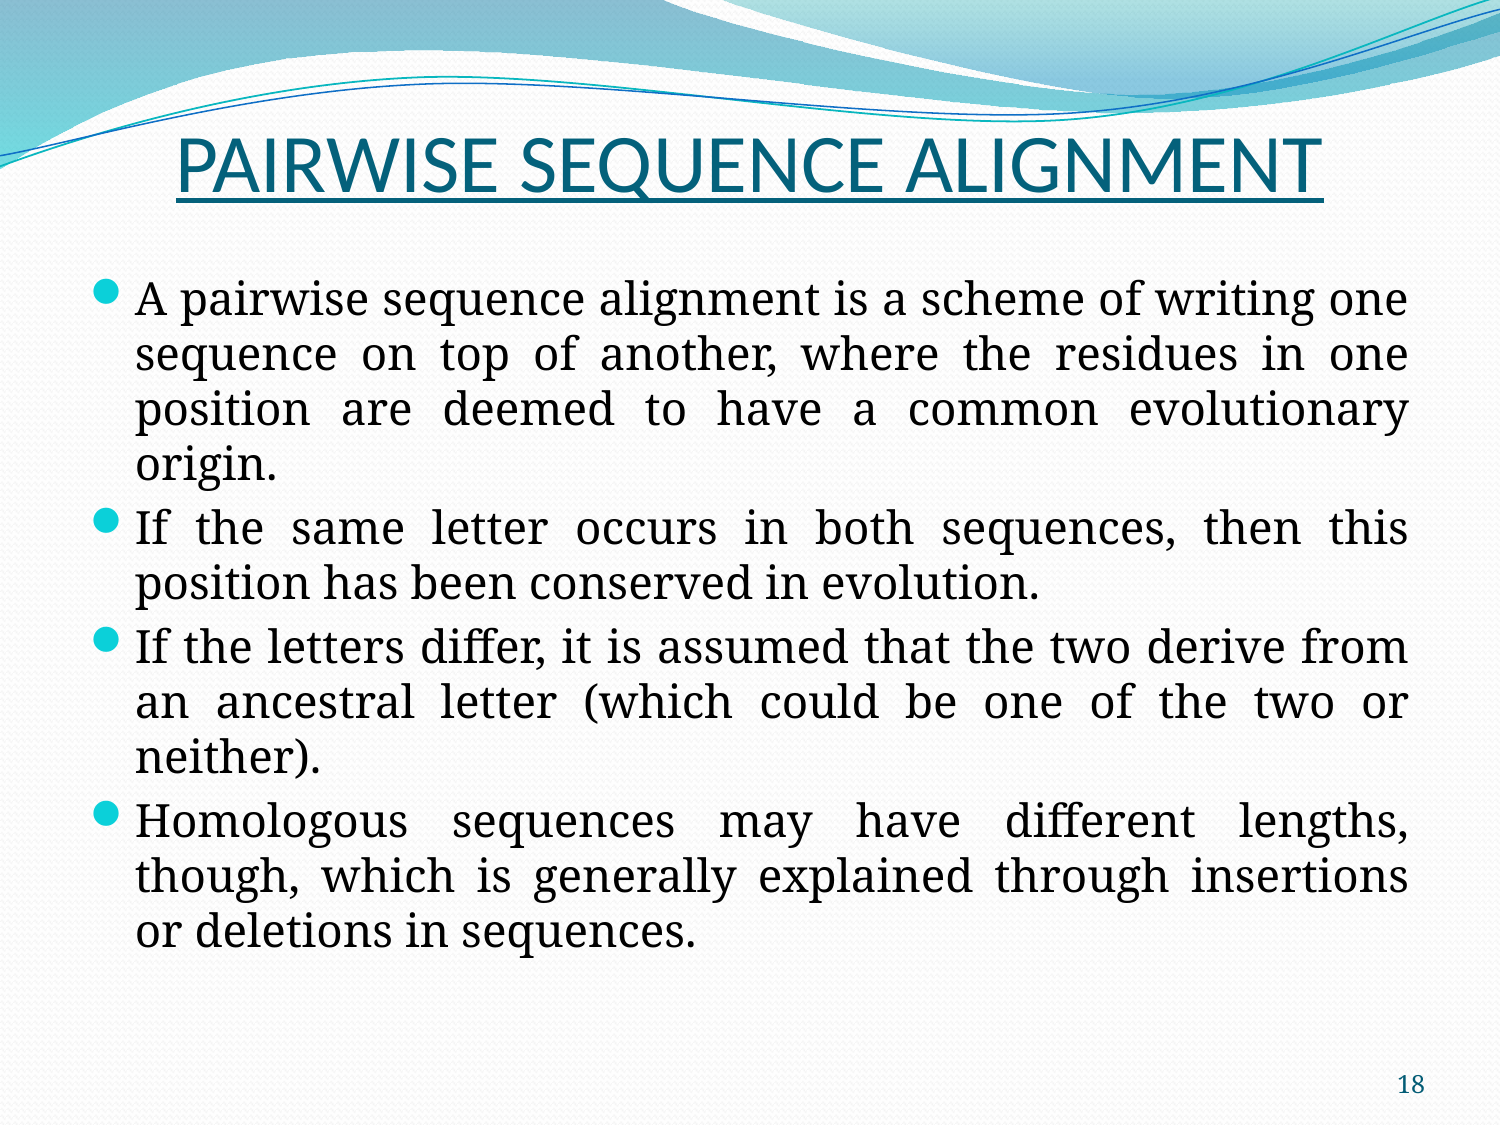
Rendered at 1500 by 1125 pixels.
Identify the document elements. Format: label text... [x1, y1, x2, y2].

list A pairwise sequence alignment is a scheme of writing one sequence on top of another, where the residues in one position are deemed to have a common evolutionary origin. If the same letter occurs in both sequences, then this position has been conserved in evolution. If the letters differ, it is assumed that the two derive from an ancestral letter (which could be one of the two or neither). Homologous sequences may have different lengths, though, which is generally explained through insertions or deletions in sequences. [75, 262, 1425, 1038]
slide_number 18 [1299, 1042, 1425, 1103]
title PAIRWISE SEQUENCE ALIGNMENT [75, 99, 1425, 210]
